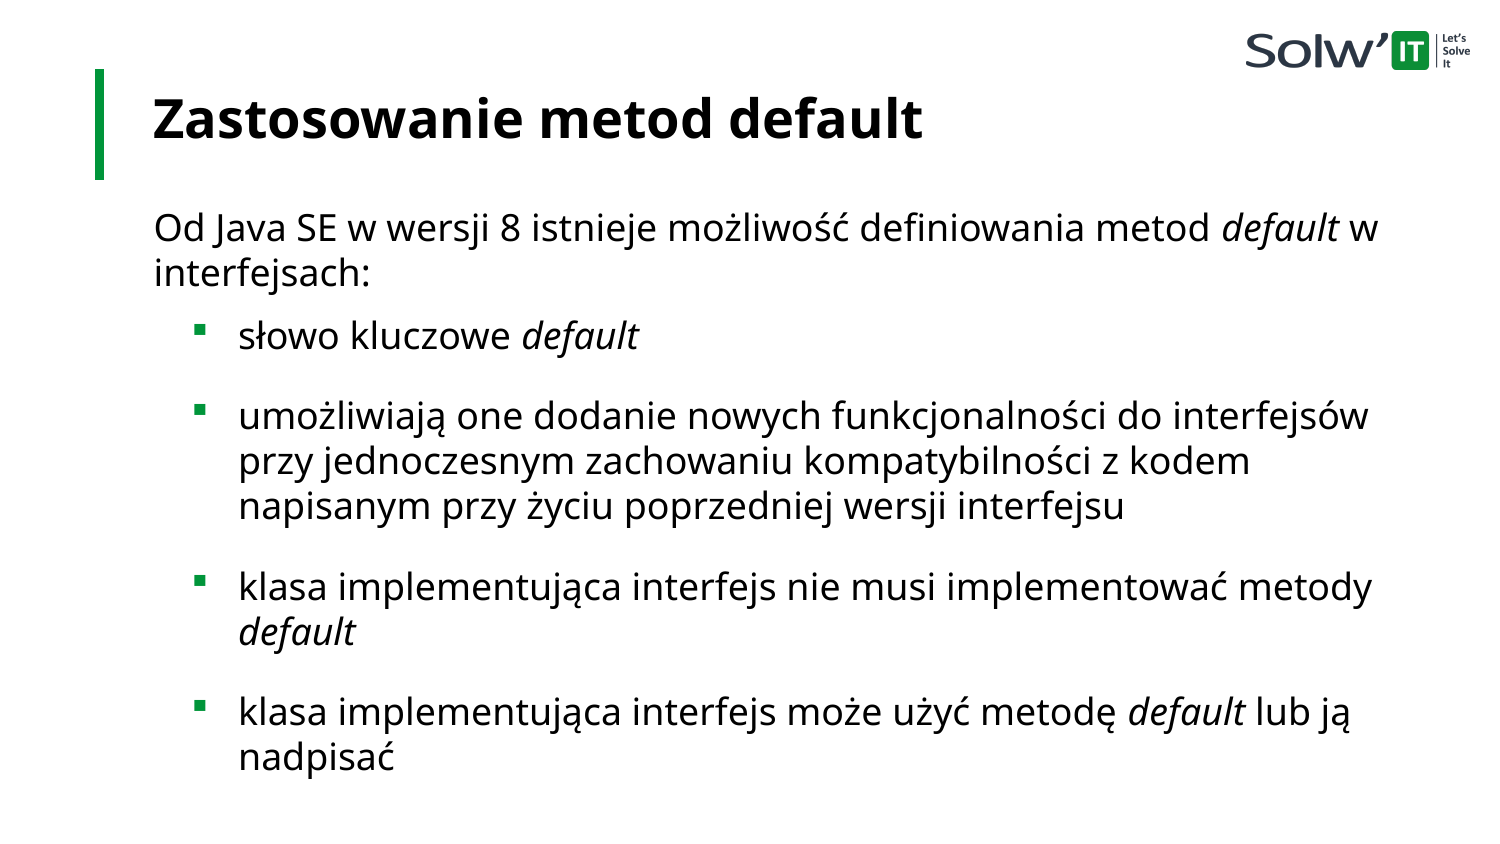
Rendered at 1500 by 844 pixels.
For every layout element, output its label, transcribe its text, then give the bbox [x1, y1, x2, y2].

picture [1246, 31, 1470, 70]
title Zastosowanie metod default [138, 69, 1347, 189]
list Od Java SE w wersji 8 istnieje możliwość definiowania metod default w interfejsach: słowo kluczowe default umożliwiają one dodanie nowych funkcjonalności do interfejsów przy jednoczesnym zachowaniu kompatybilności z kodem napisanym przy życiu poprzedniej wersji interfejsu klasa implementująca interfejs nie musi implementować metody default klasa implementująca interfejs może użyć metodę default lub ją nadpisać [138, 189, 1441, 756]
